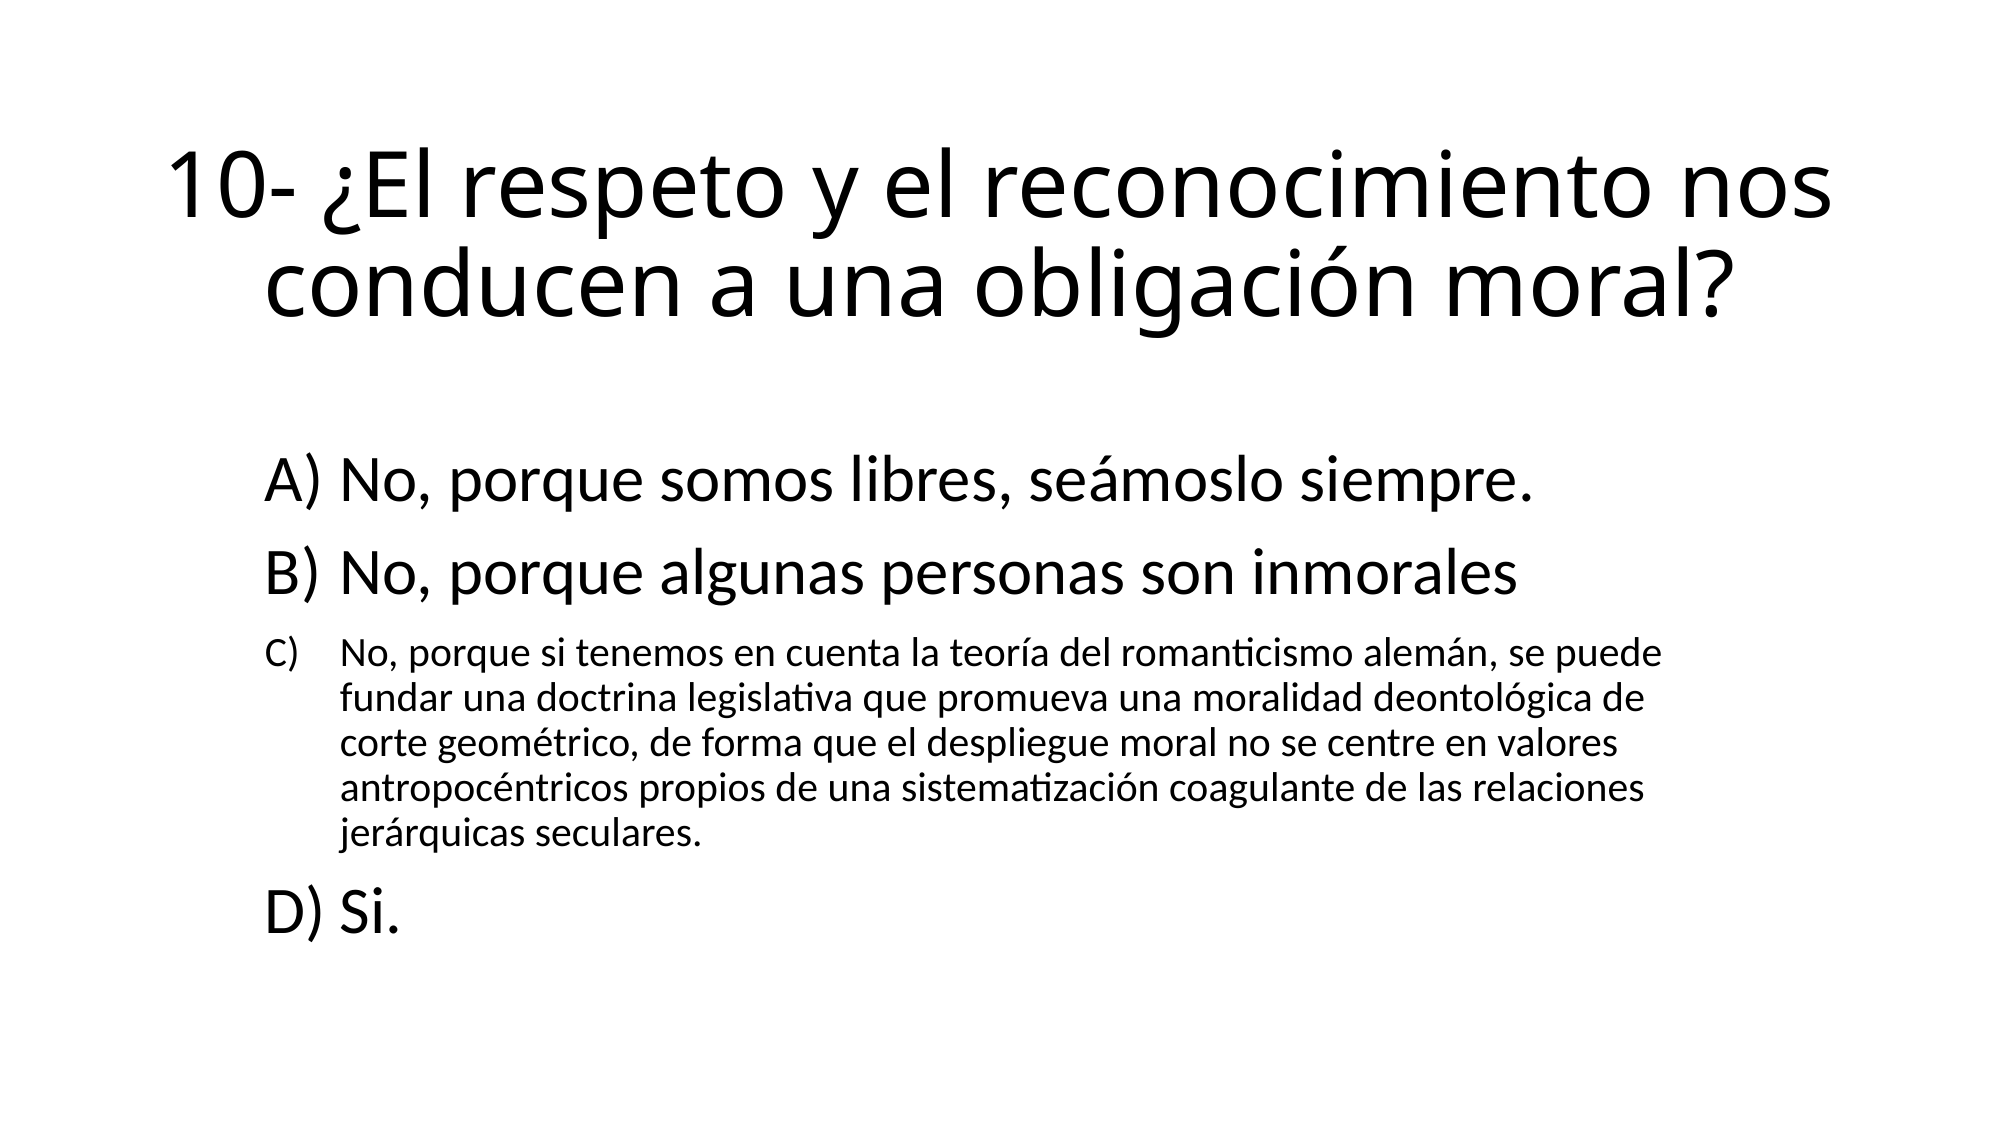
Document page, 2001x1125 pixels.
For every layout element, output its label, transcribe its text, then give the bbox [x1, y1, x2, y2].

subtitle No, porque somos libres, seámoslo siempre. No, porque algunas personas son inmorales No, porque si tenemos en cuenta la teoría del romanticismo alemán, se puede fundar una doctrina legislativa que promueva una moralidad deontológica de corte geométrico, de forma que el despliegue moral no se centre en valores antropocéntricos propios de una sistematización coagulante de las relaciones jerárquicas seculares. Si. [249, 436, 1750, 909]
title 10- ¿El respeto y el reconocimiento nos conducen a una obligación moral? [108, 58, 1892, 344]
